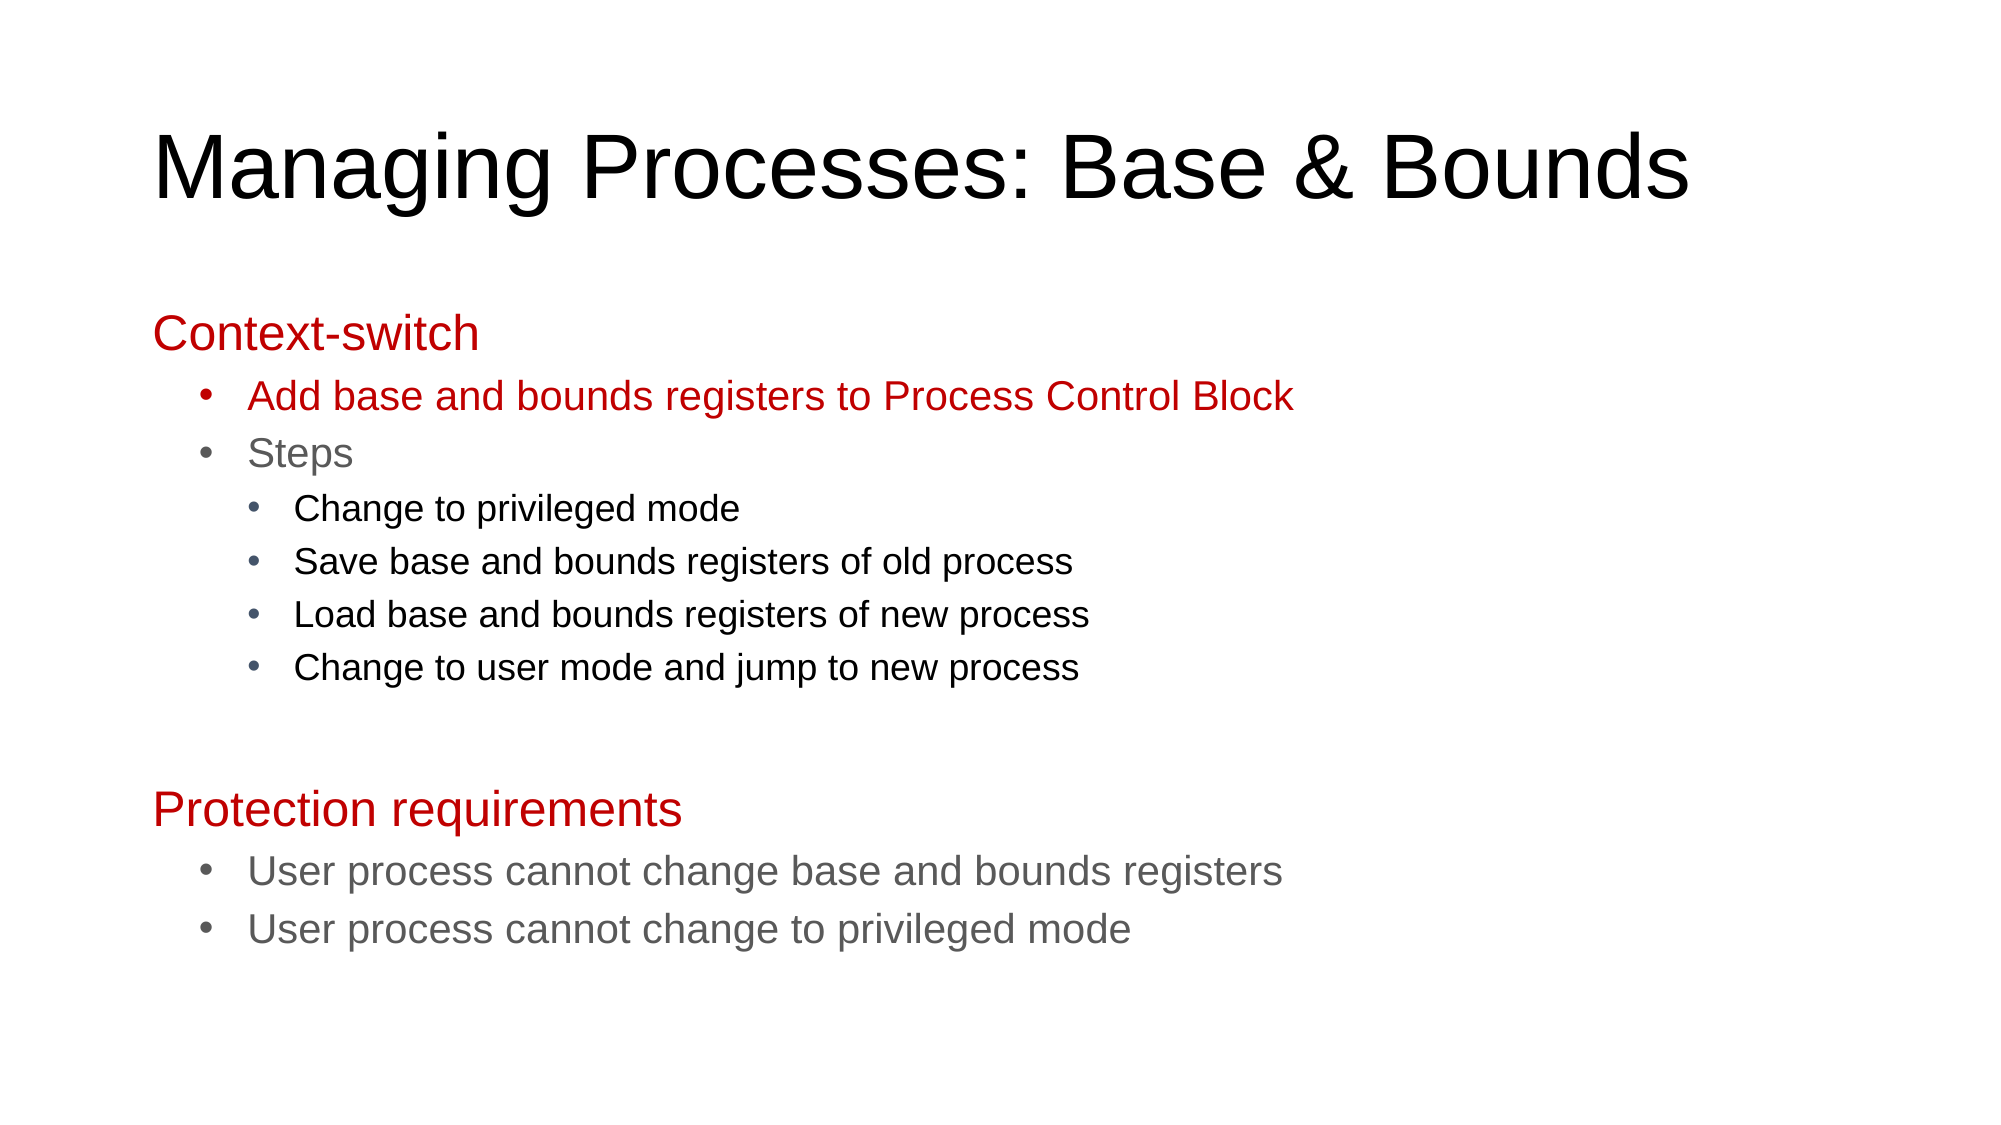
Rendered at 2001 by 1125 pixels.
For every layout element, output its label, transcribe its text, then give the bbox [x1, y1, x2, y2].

title Managing Processes: Base & Bounds [137, 59, 1863, 278]
list Context-switch Add base and bounds registers to Process Control Block Steps Change to privileged mode Save base and bounds registers of old process Load base and bounds registers of new process Change to user mode and jump to new process Protection requirements User process cannot change base and bounds registers User process cannot change to privileged mode [137, 299, 1830, 1005]
